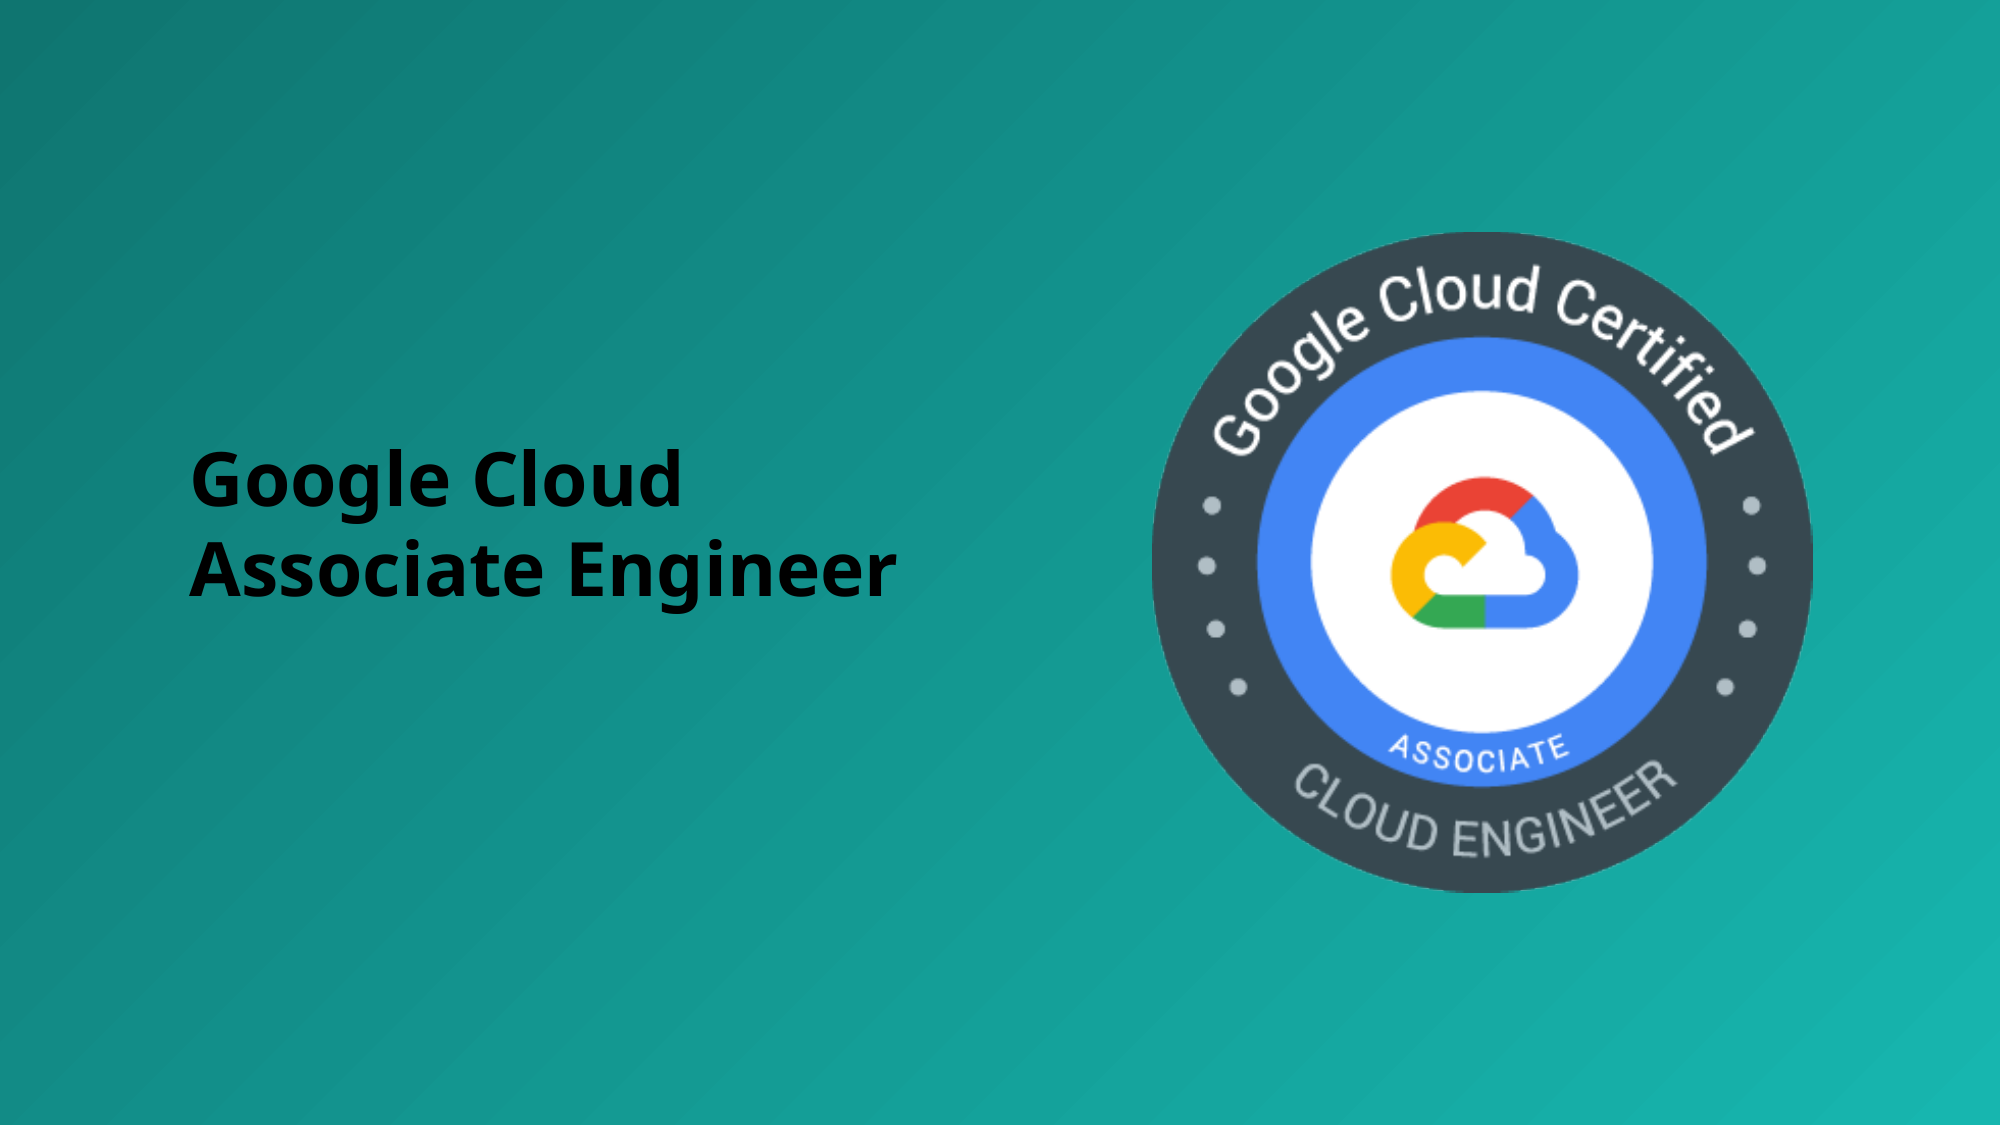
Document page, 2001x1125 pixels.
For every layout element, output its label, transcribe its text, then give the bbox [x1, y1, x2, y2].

text_box [0, 0, 2000, 1125]
title Google Cloud Associate Engineer [174, 211, 1000, 620]
picture [1152, 232, 1813, 893]
